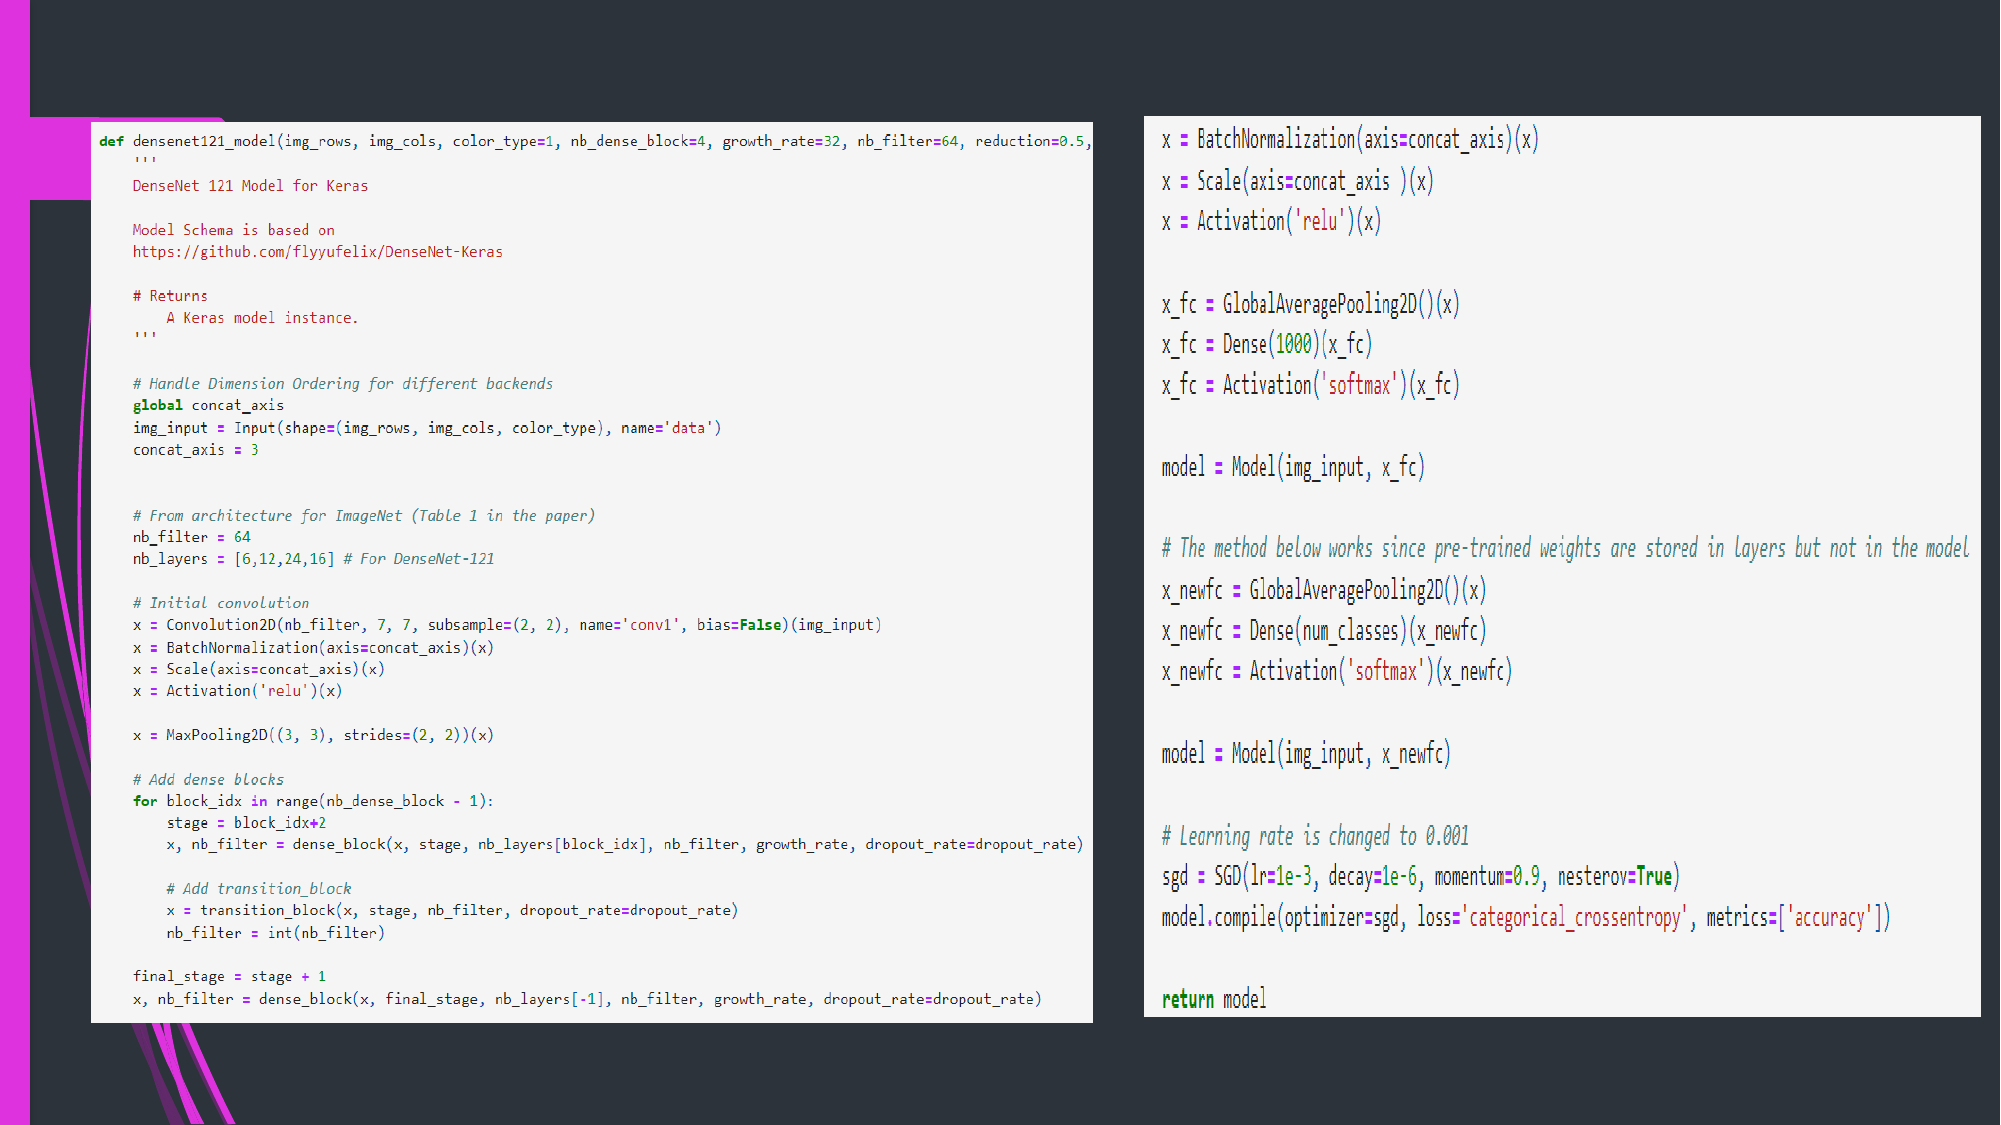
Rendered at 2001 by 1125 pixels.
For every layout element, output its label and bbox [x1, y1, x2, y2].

list [91, 122, 1094, 1023]
picture [1144, 116, 1981, 1017]
